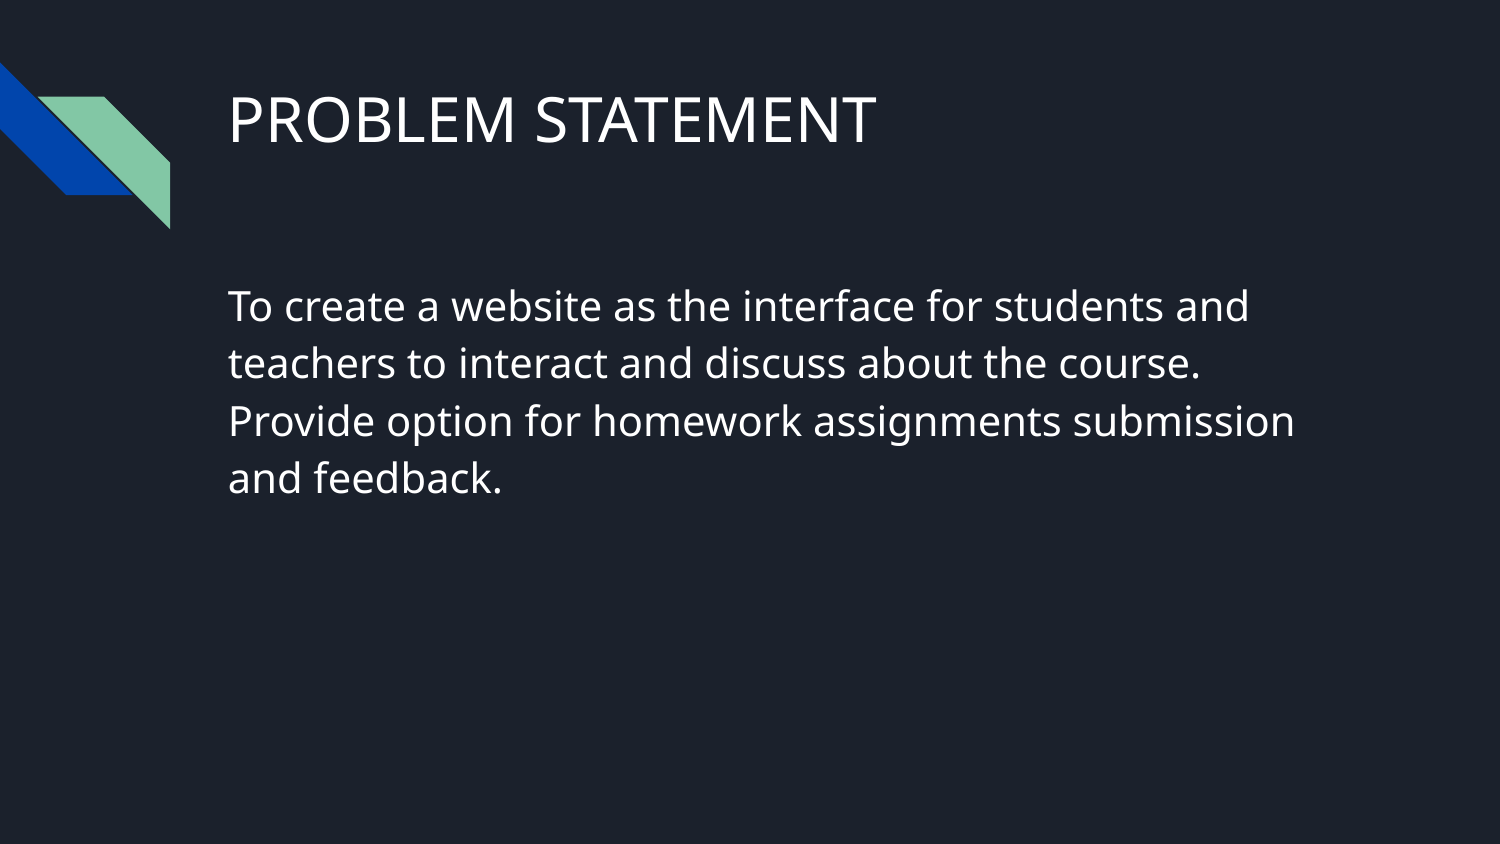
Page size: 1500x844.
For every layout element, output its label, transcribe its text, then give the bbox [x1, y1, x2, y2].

list To create a website as the interface for students and teachers to interact and discuss about the course. Provide option for homework assignments submission and feedback. [212, 257, 1368, 735]
title PROBLEM STATEMENT [212, 64, 1368, 215]
